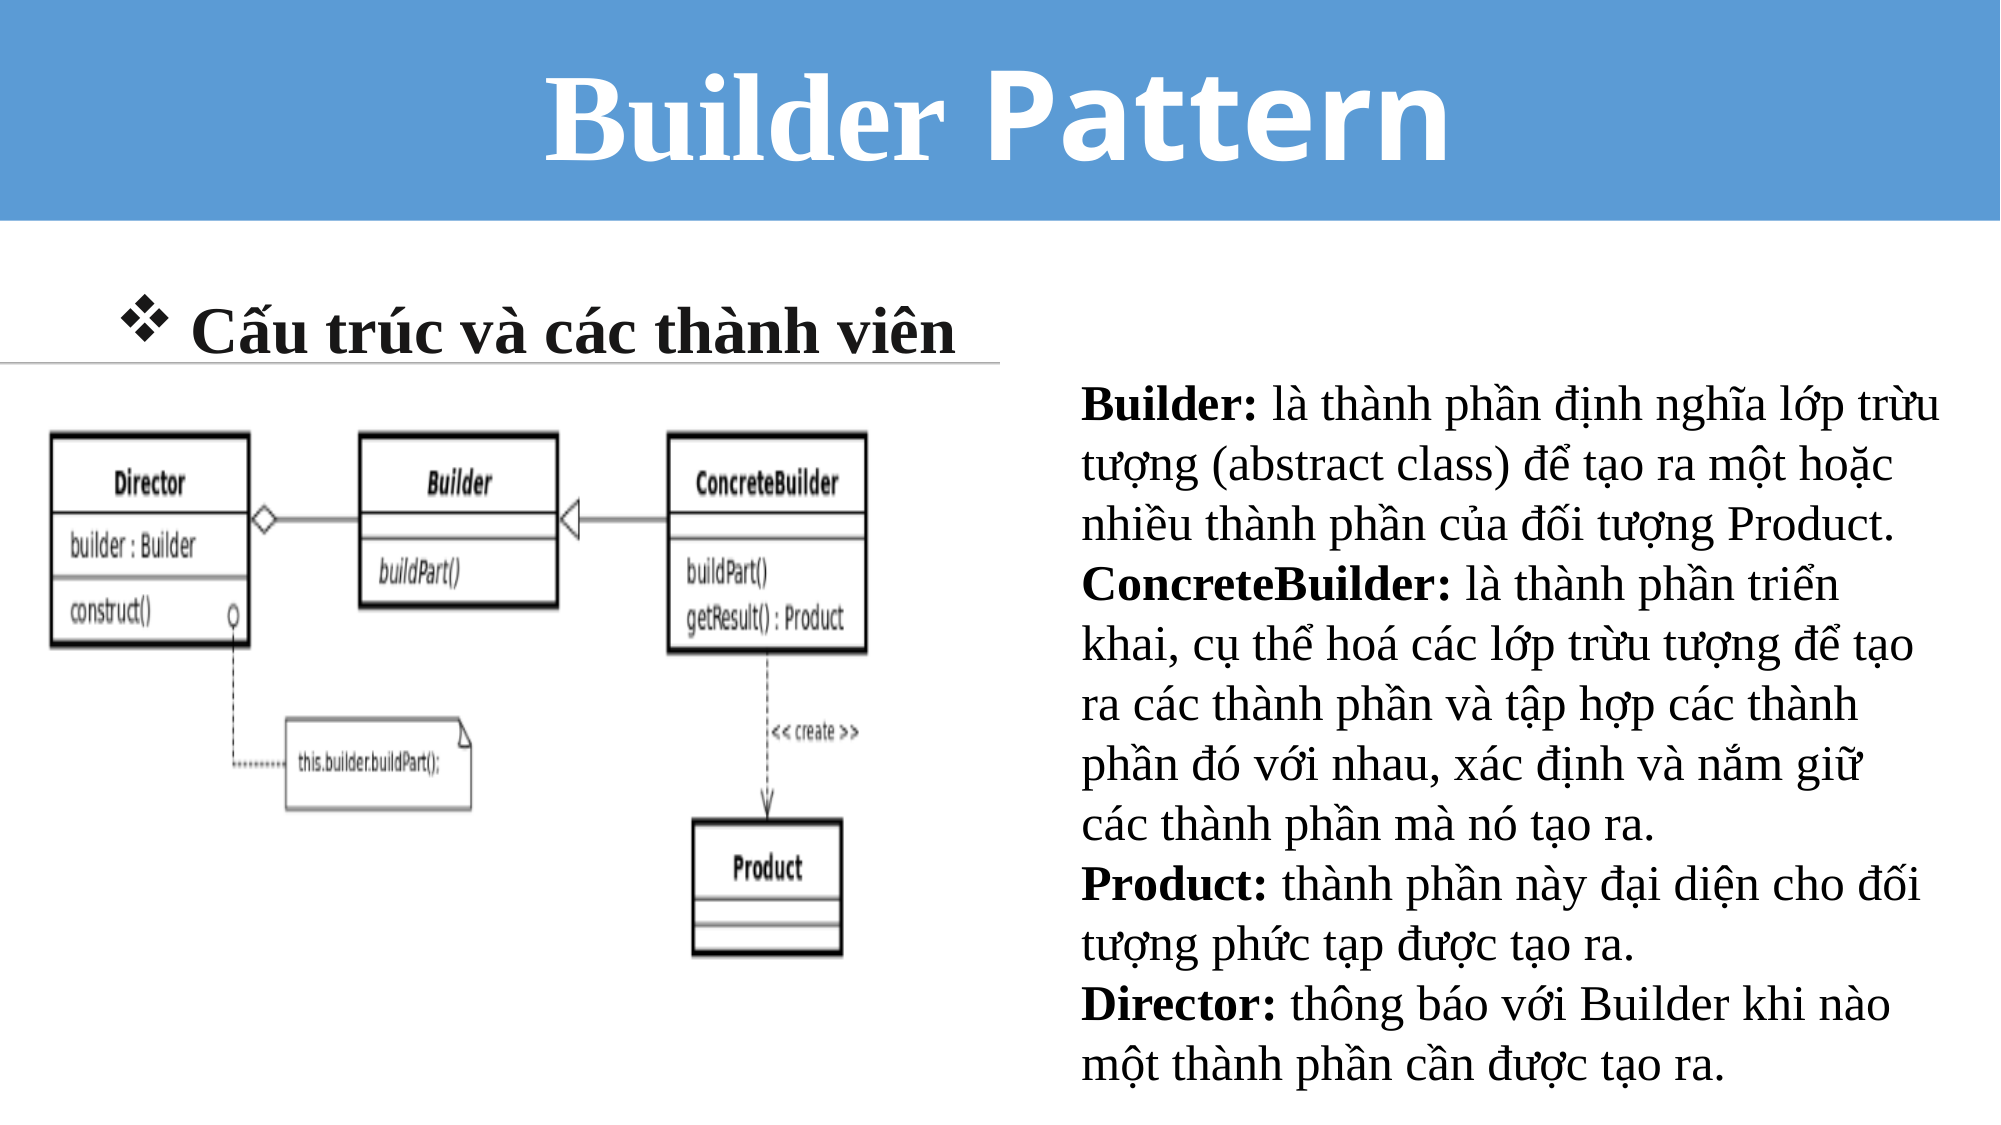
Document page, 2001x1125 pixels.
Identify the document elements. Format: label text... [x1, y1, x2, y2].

picture [0, 362, 1000, 1032]
text_box Cấu trúc và các thành viên [100, 239, 1124, 375]
text_box Builder Pattern [0, 0, 2000, 222]
text_box Builder: là thành phần định nghĩa lớp trừu tượng (abstract class) để tạo ra một hoặc nhiều thành phần của đối tượng Product. ConcreteBuilder: là thành phần triển khai, cụ thể hoá các lớp trừu tượng để tạo ra các thành phần và tập hợp các thành phần đó với nhau, xác định và nắm giữ các thành phần mà nó tạo ra. Product: thành phần này đại diện cho đối tượng phức tạp được tạo ra. Director: thông báo với Builder khi nào một thành phần cần được tạo ra. [1066, 362, 1956, 1098]
